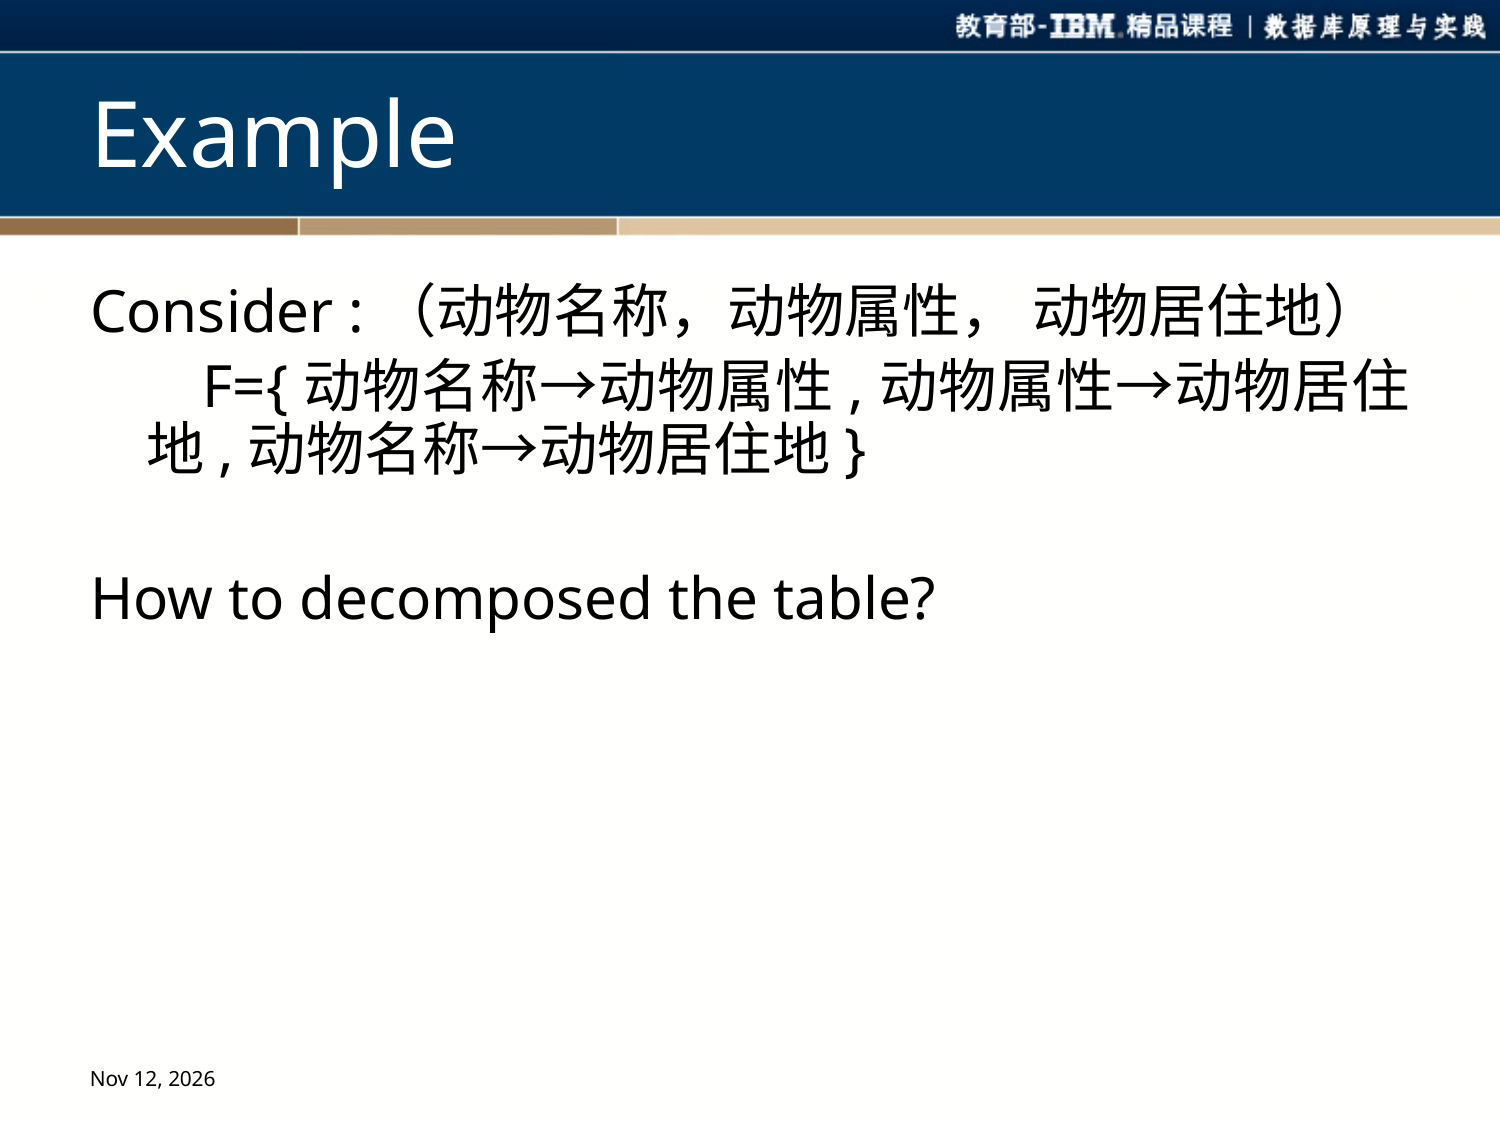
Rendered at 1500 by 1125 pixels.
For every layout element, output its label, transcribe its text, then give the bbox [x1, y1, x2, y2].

list Consider :（动物名称，动物属性， 动物居住地） F={动物名称→动物属性,动物属性→动物居住地,动物名称→动物居住地} How to decomposed the table? [75, 275, 1425, 1032]
picture [0, 0, 1500, 1125]
title Example [75, 50, 1425, 213]
